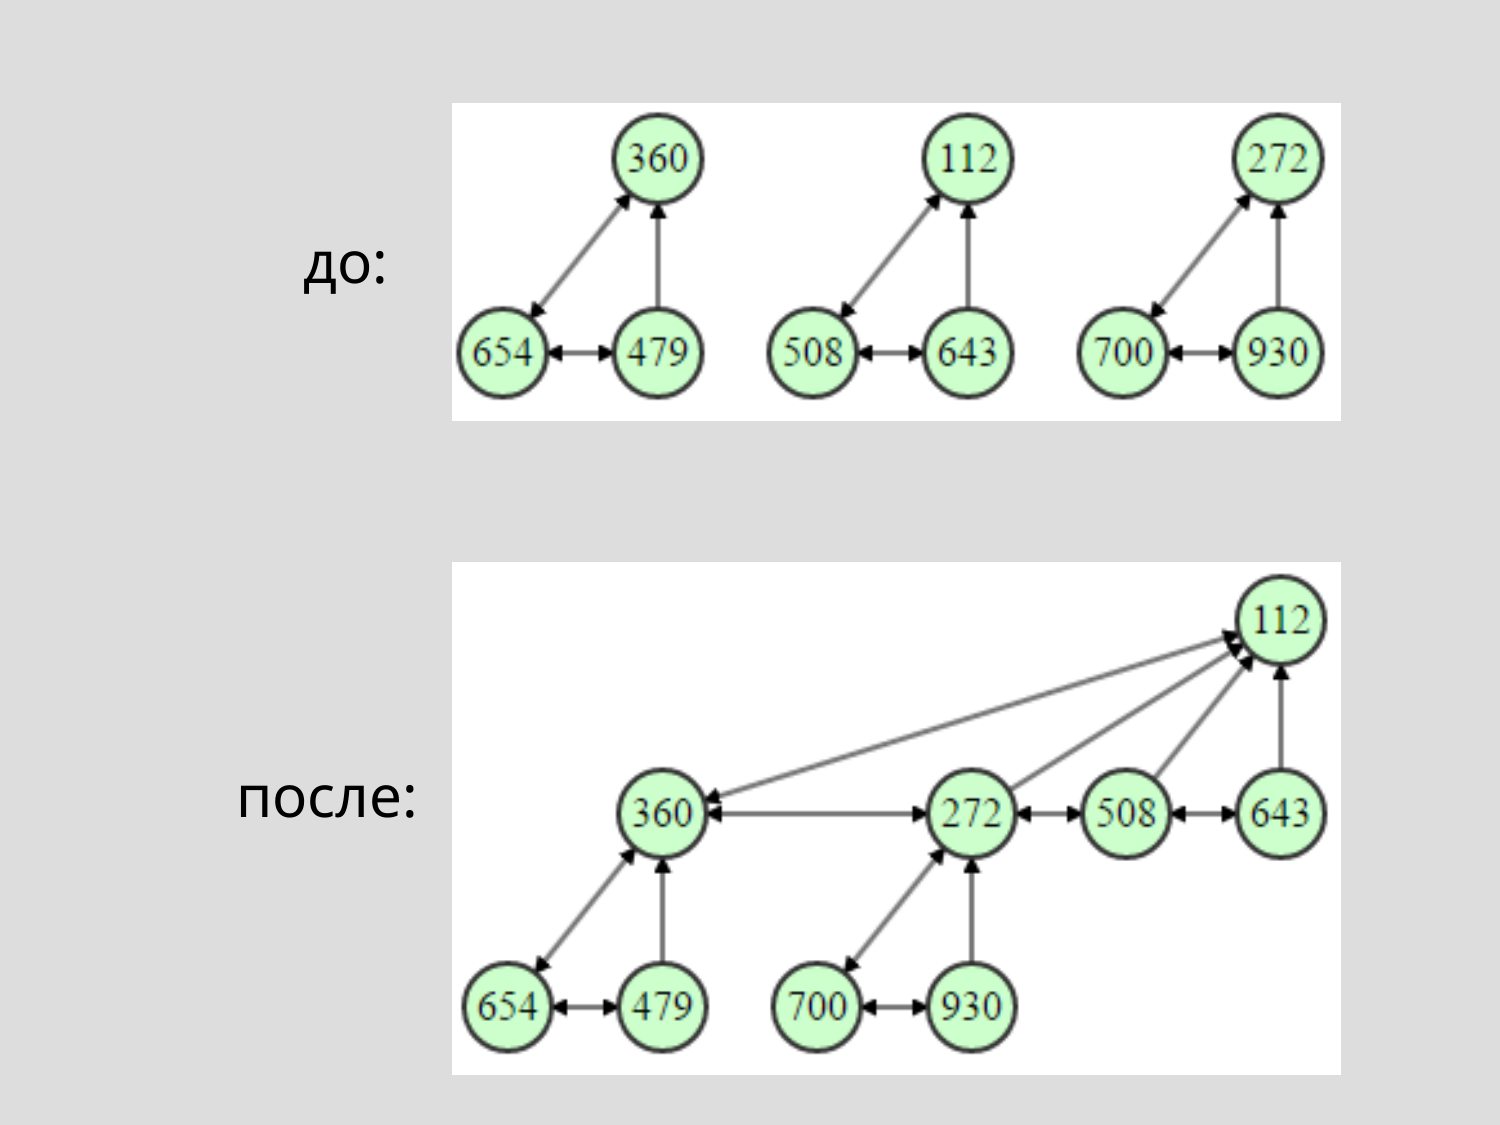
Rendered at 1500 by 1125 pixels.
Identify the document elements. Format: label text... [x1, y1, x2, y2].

picture [452, 562, 1341, 1075]
text_box до: [289, 217, 404, 303]
text_box после: [221, 751, 433, 837]
picture [452, 103, 1341, 421]
